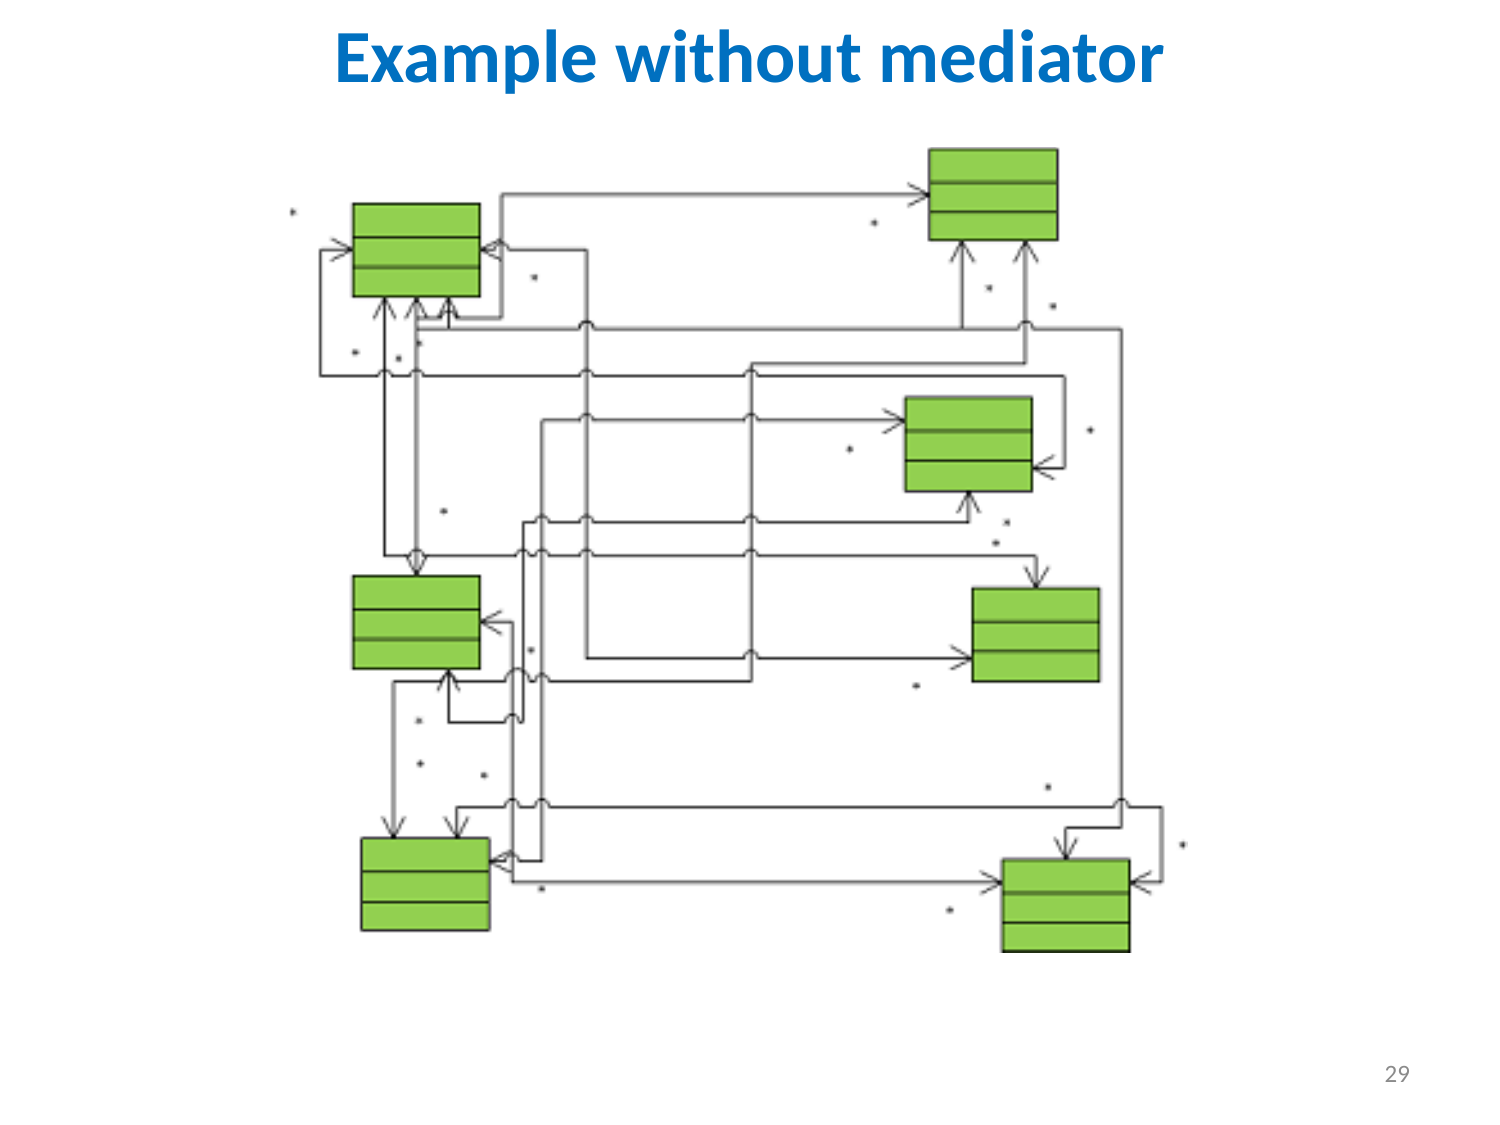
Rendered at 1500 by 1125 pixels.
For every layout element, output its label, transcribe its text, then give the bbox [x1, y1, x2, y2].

picture [288, 147, 1188, 953]
slide_number 29 [1074, 1042, 1425, 1103]
text_box Example without mediator [0, 0, 1500, 105]
